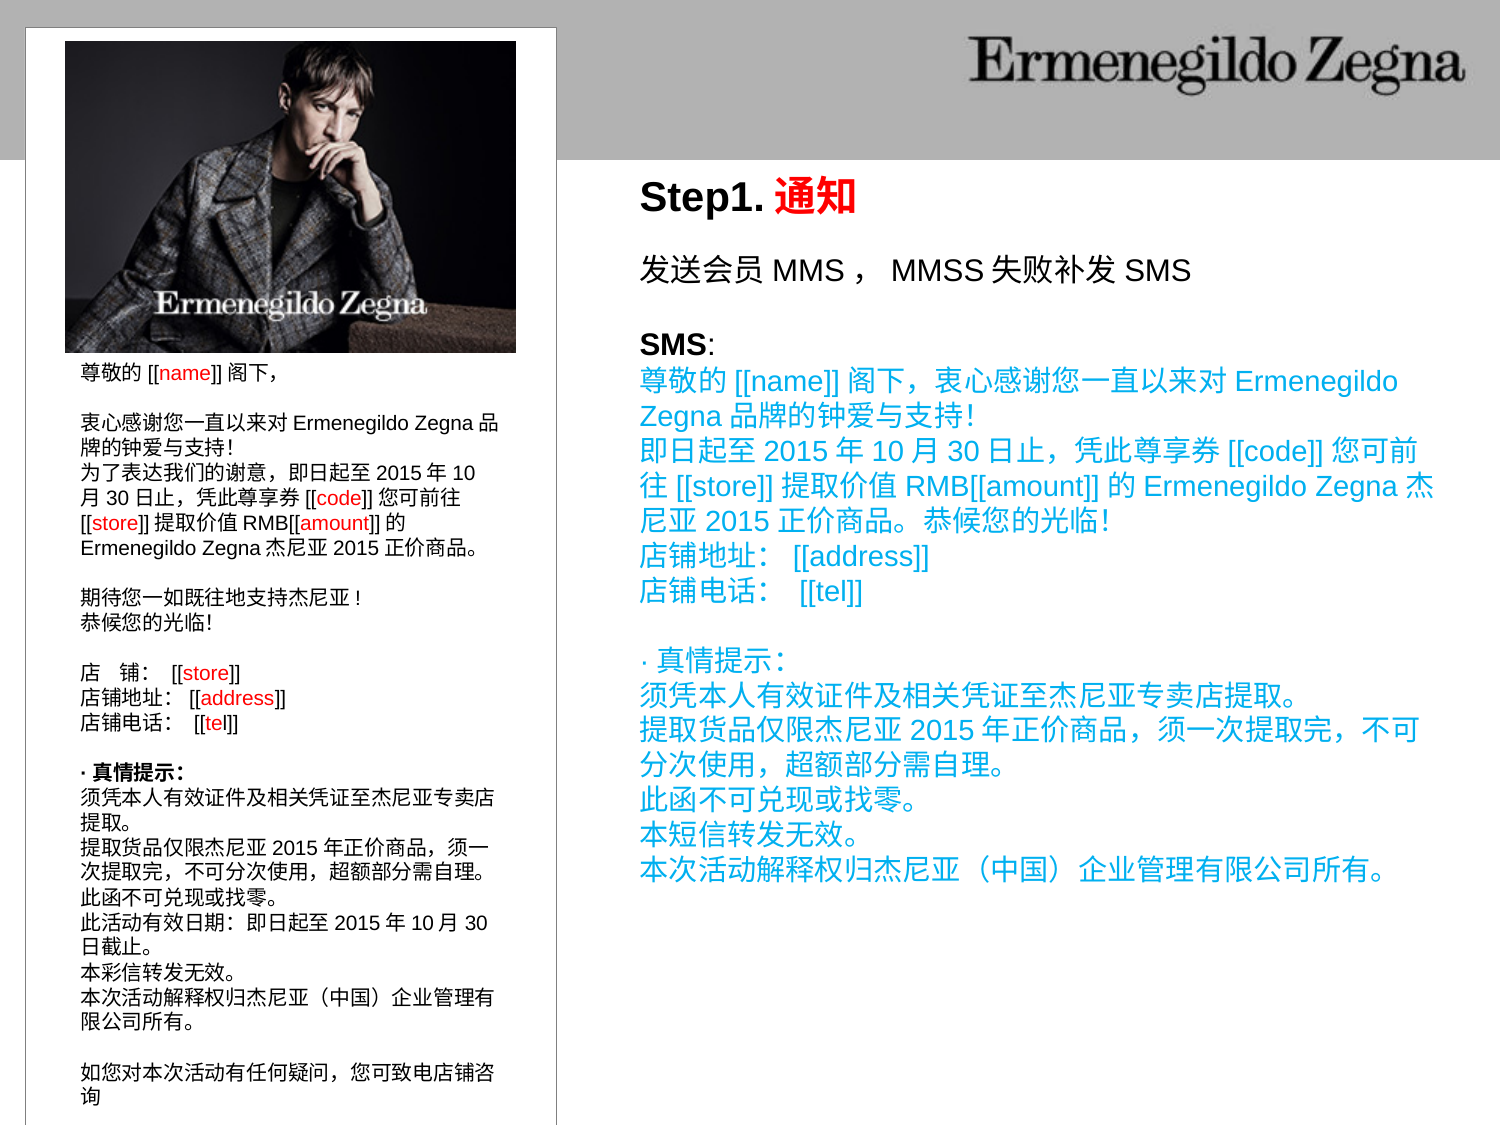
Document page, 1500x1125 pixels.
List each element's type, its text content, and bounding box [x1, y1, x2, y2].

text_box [24, 26, 557, 1125]
text_box Step1.通知 发送会员MMS，MMSS失败补发SMS SMS: 尊敬的[[name]]阁下，衷心感谢您一直以来对Ermenegildo Zegna品牌的钟爱与支持！ 即日起至2015年10月30日止，凭此尊享券[[code]]您可前往[[store]]提取价值RMB[[amount]]的Ermenegildo Zegna杰尼亚2015正价商品。恭候您的光临！ 店铺地址：[[address]] 店铺电话： [[tel]] ·真情提示： 须凭本人有效证件及相关凭证至杰尼亚专卖店提取。 提取货品仅限杰尼亚2015年正价商品，须一次提取完，不可分次使用，超额部分需自理。 此函不可兑现或找零。 本短信转发无效。 本次活动解释权归杰尼亚（中国）企业管理有限公司所有。 [624, 162, 1450, 932]
picture [0, 0, 1500, 160]
